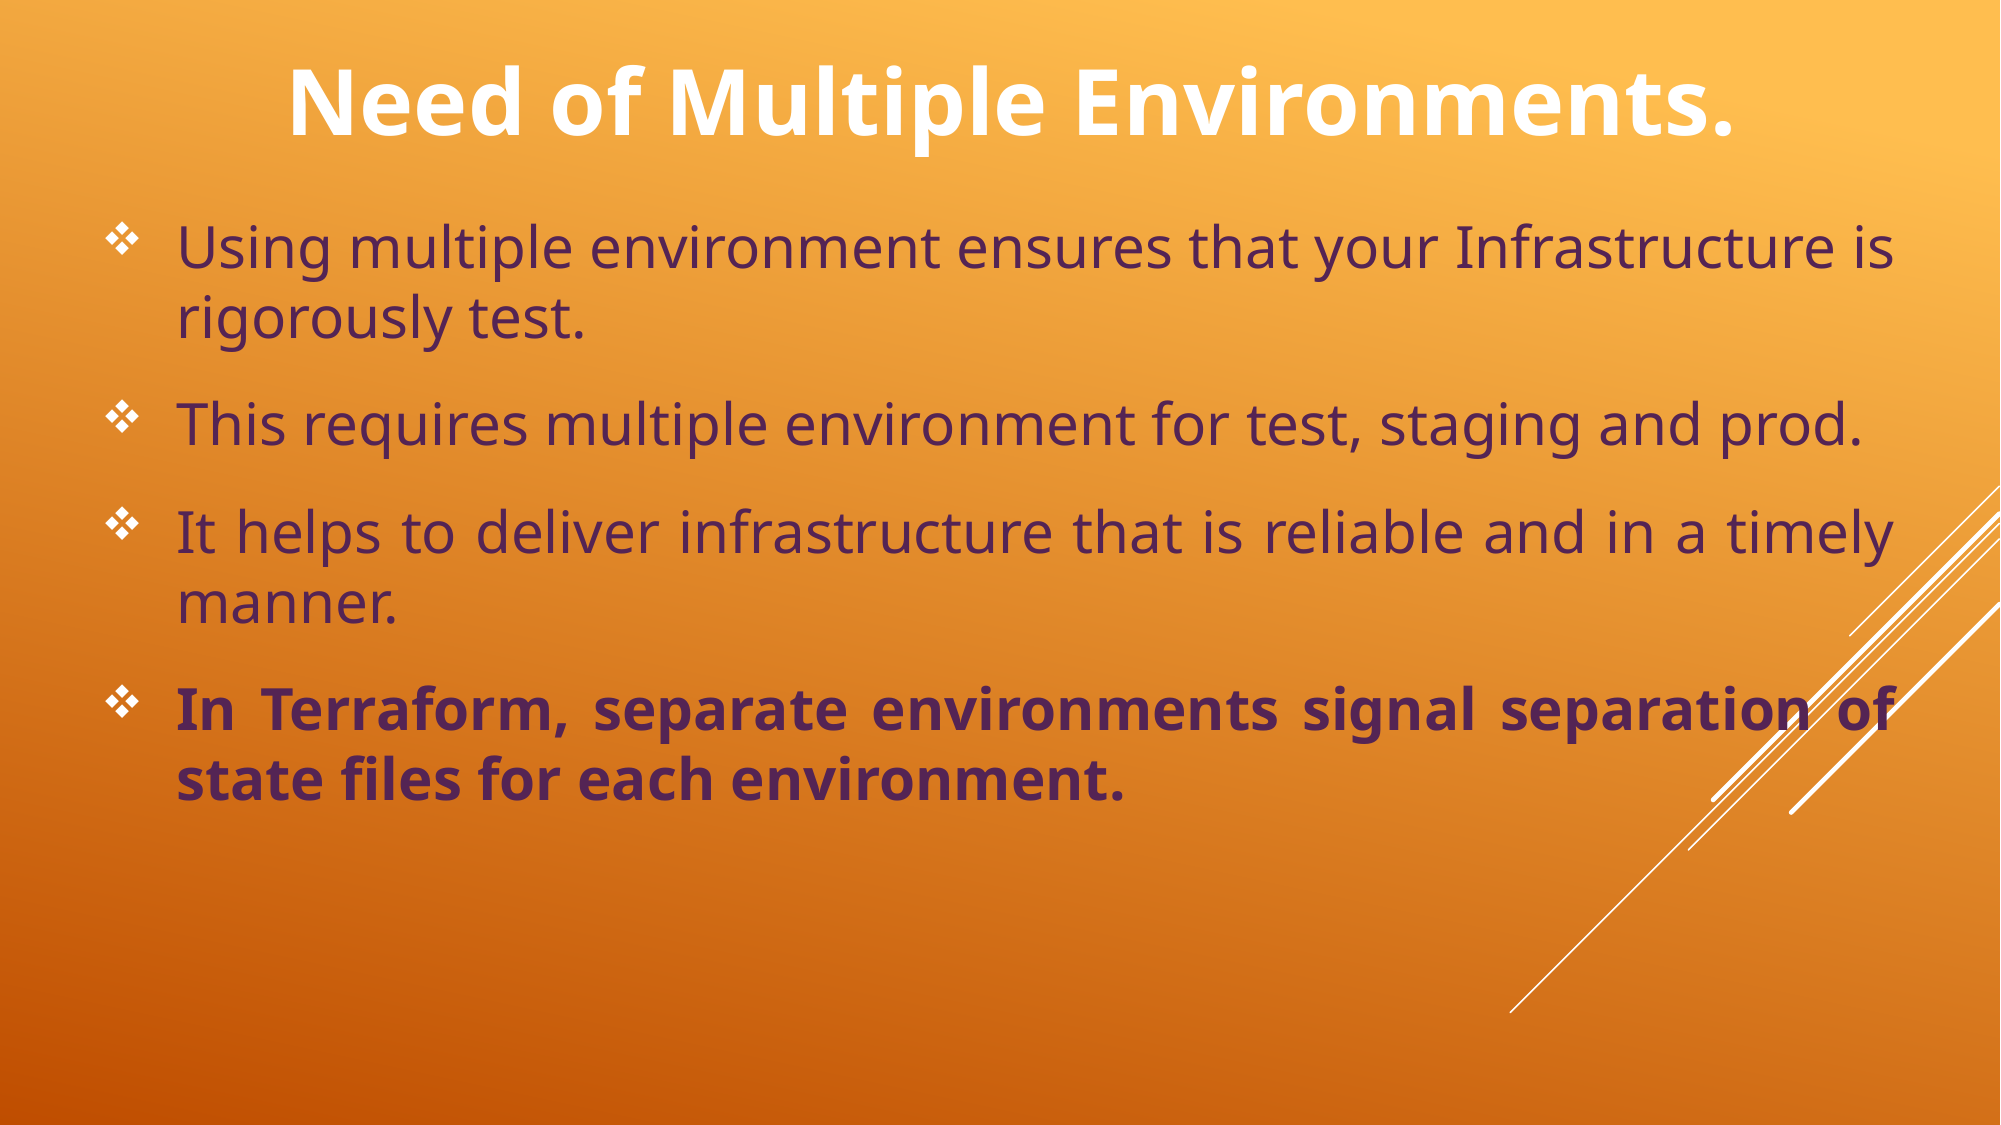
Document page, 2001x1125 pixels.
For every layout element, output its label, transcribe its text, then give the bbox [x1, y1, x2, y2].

title Need of Multiple Environments. [112, 25, 1910, 162]
list Using multiple environment ensures that your Infrastructure is rigorously test. This requires multiple environment for test, staging and prod. It helps to deliver infrastructure that is reliable and in a timely manner. In Terraform, separate environments signal separation of state files for each environment. [86, 202, 1910, 1032]
